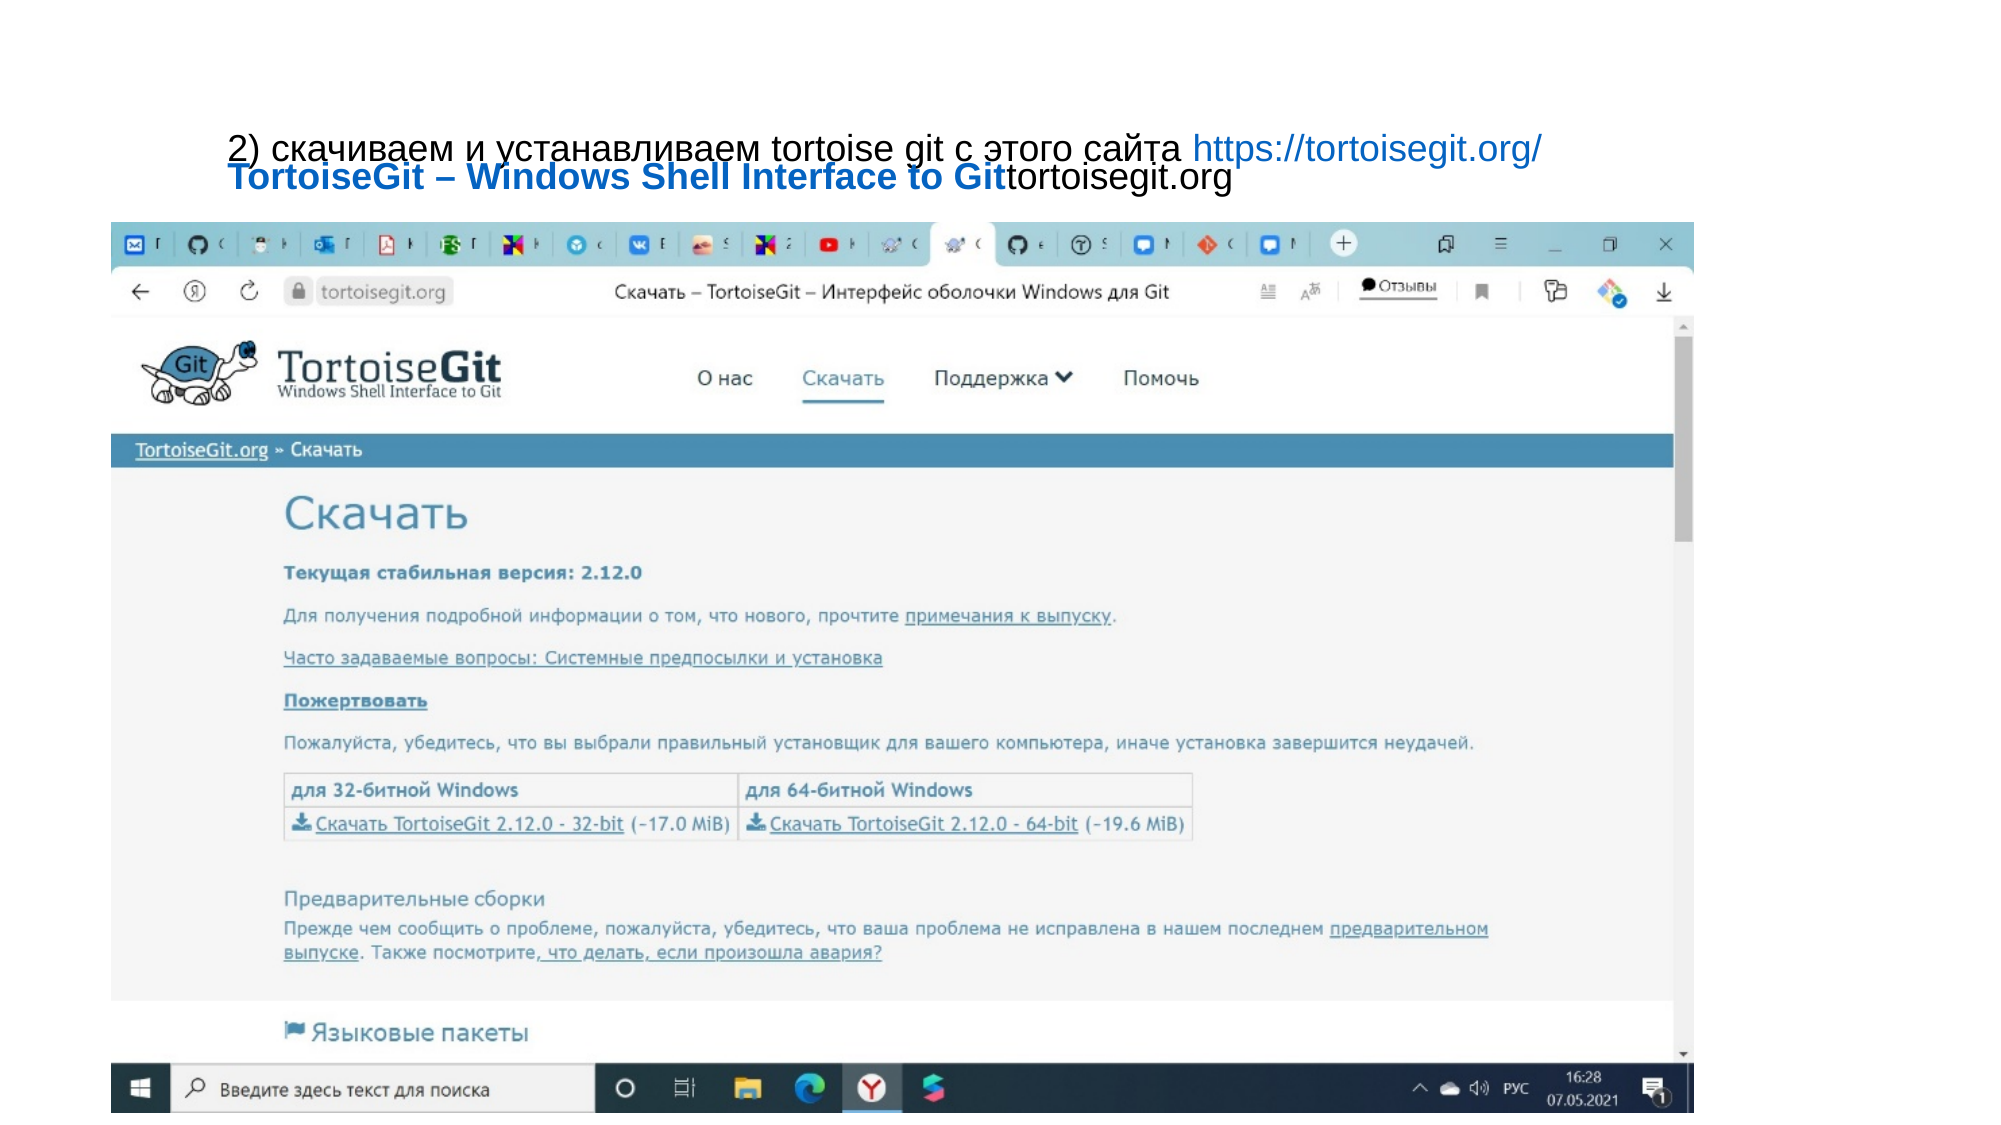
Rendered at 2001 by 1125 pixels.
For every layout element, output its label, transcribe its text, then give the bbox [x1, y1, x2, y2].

picture [111, 222, 1694, 1113]
title 2) скачиваем и устанавливаем tortoise git с этого сайта https://tortoisegit.org/ TortoiseGit – Windows Shell Interface to Gittortoisegit.org [137, 59, 1863, 278]
